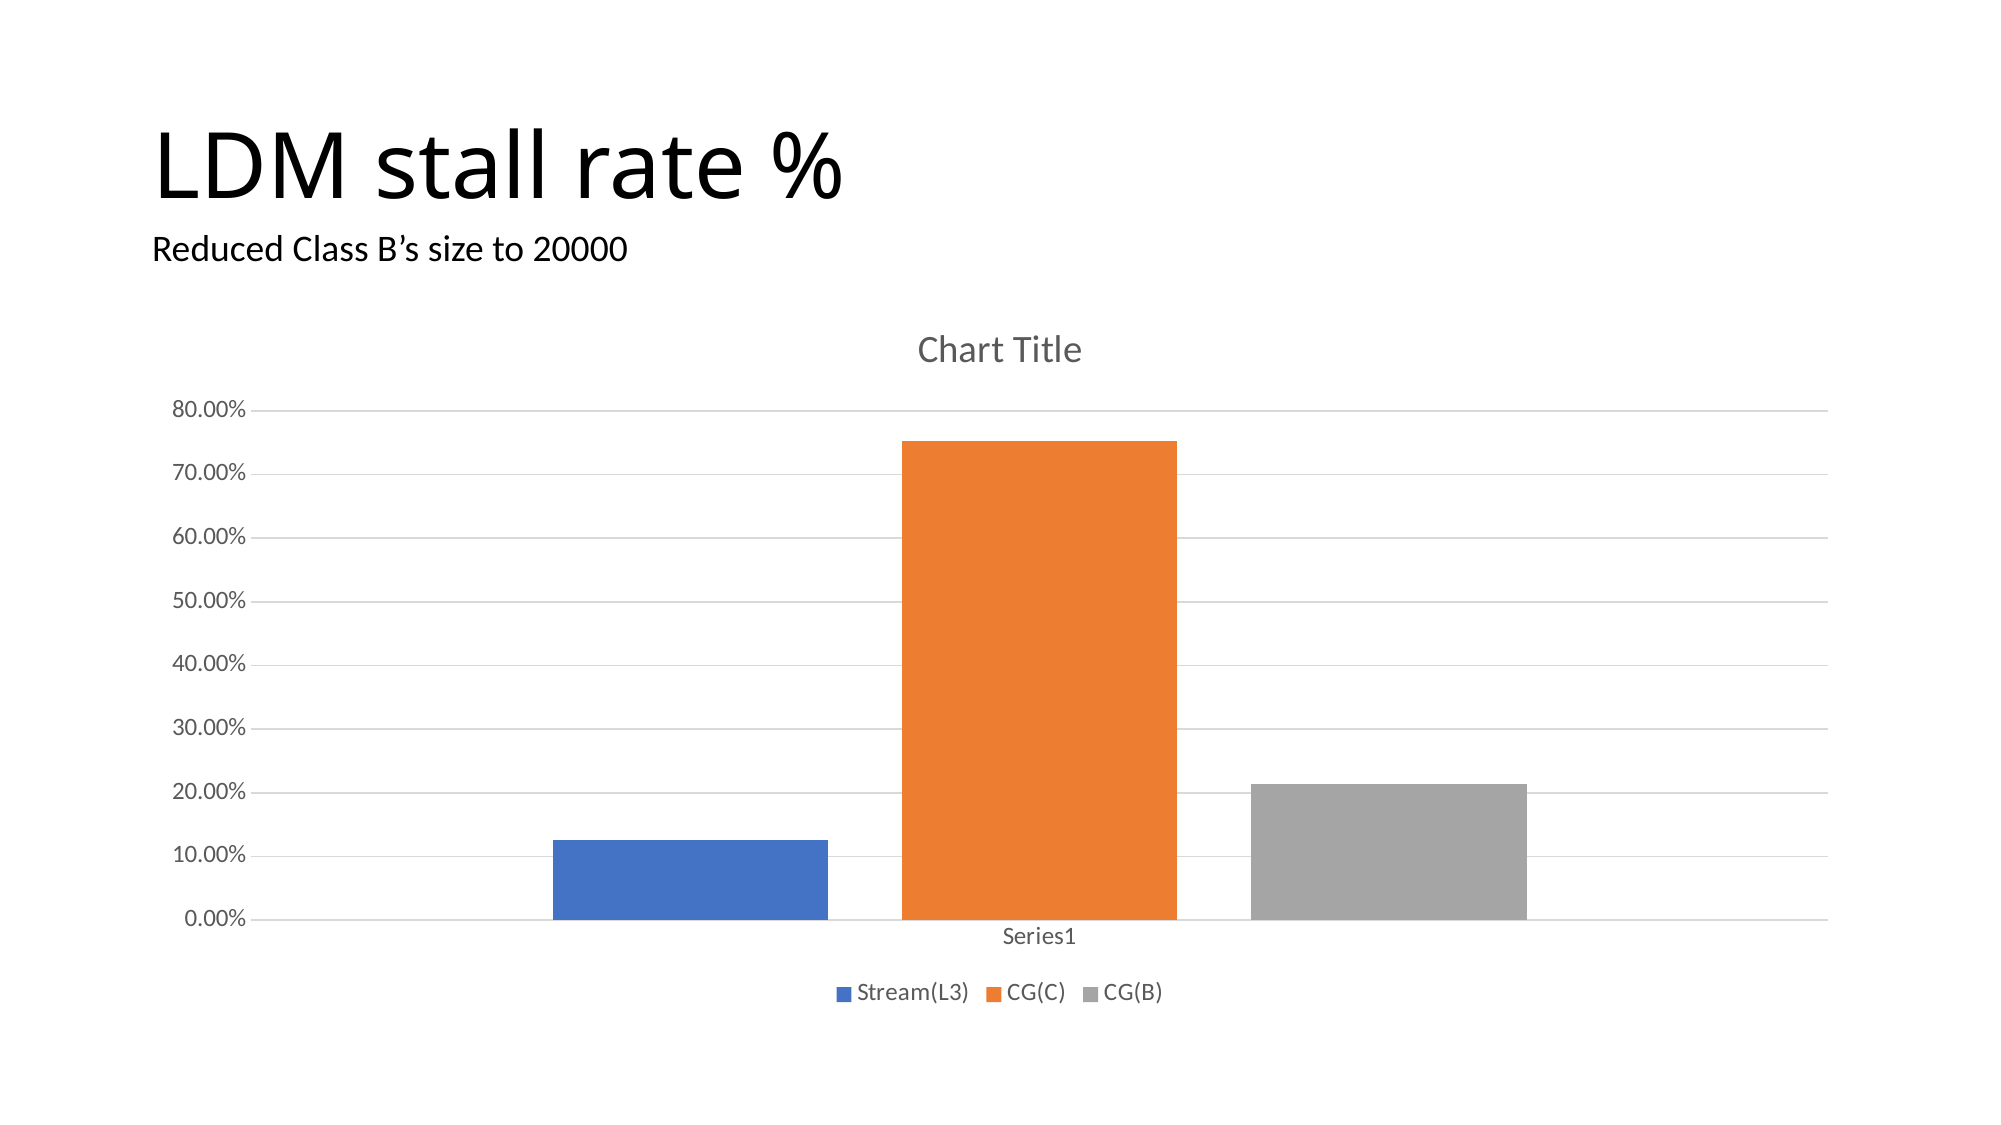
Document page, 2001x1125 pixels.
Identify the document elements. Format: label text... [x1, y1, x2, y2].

title LDM stall rate % [137, 59, 1863, 216]
chart [137, 299, 1863, 1014]
text_box Reduced Class B’s size to 20000 [137, 216, 1863, 277]
